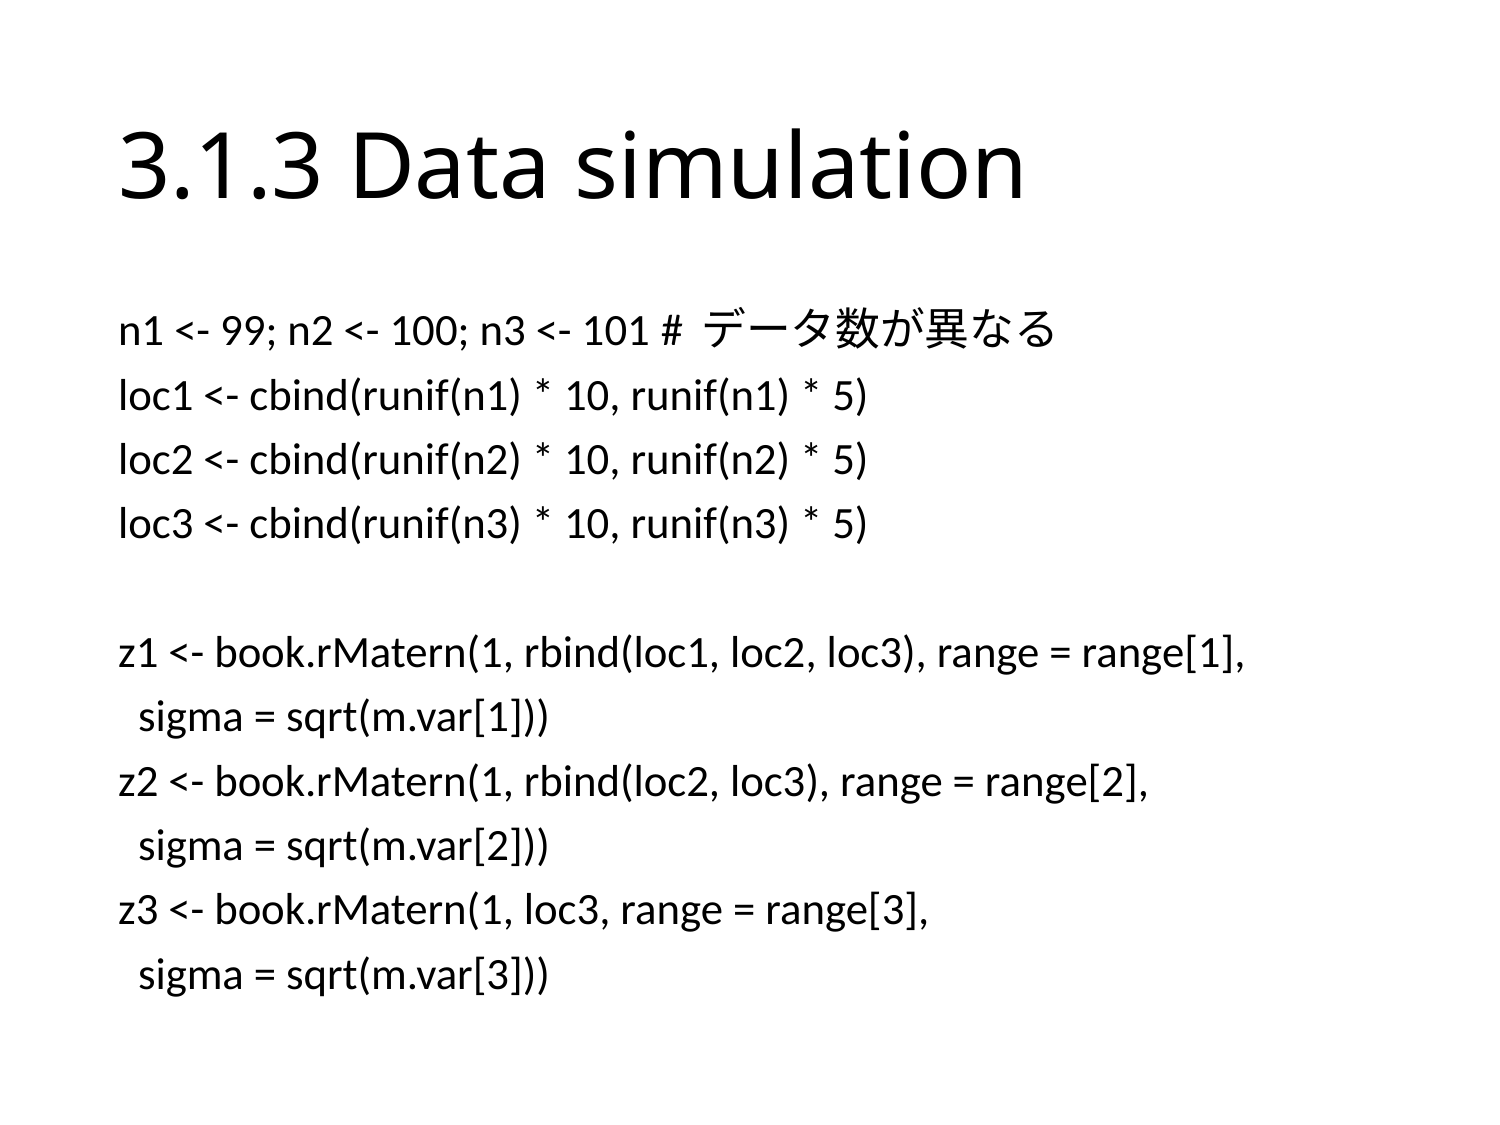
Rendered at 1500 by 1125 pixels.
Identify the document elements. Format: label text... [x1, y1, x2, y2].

title 3.1.3 Data simulation [103, 59, 1397, 278]
list n1 <- 99; n2 <- 100; n3 <- 101 # データ数が異なる loc1 <- cbind(runif(n1) * 10, runif(n1) * 5) loc2 <- cbind(runif(n2) * 10, runif(n2) * 5) loc3 <- cbind(runif(n3) * 10, runif(n3) * 5) z1 <- book.rMatern(1, rbind(loc1, loc2, loc3), range = range[1], sigma = sqrt(m.var[1])) z2 <- book.rMatern(1, rbind(loc2, loc3), range = range[2], sigma = sqrt(m.var[2])) z3 <- book.rMatern(1, loc3, range = range[3], sigma = sqrt(m.var[3])) [103, 299, 1397, 1014]
